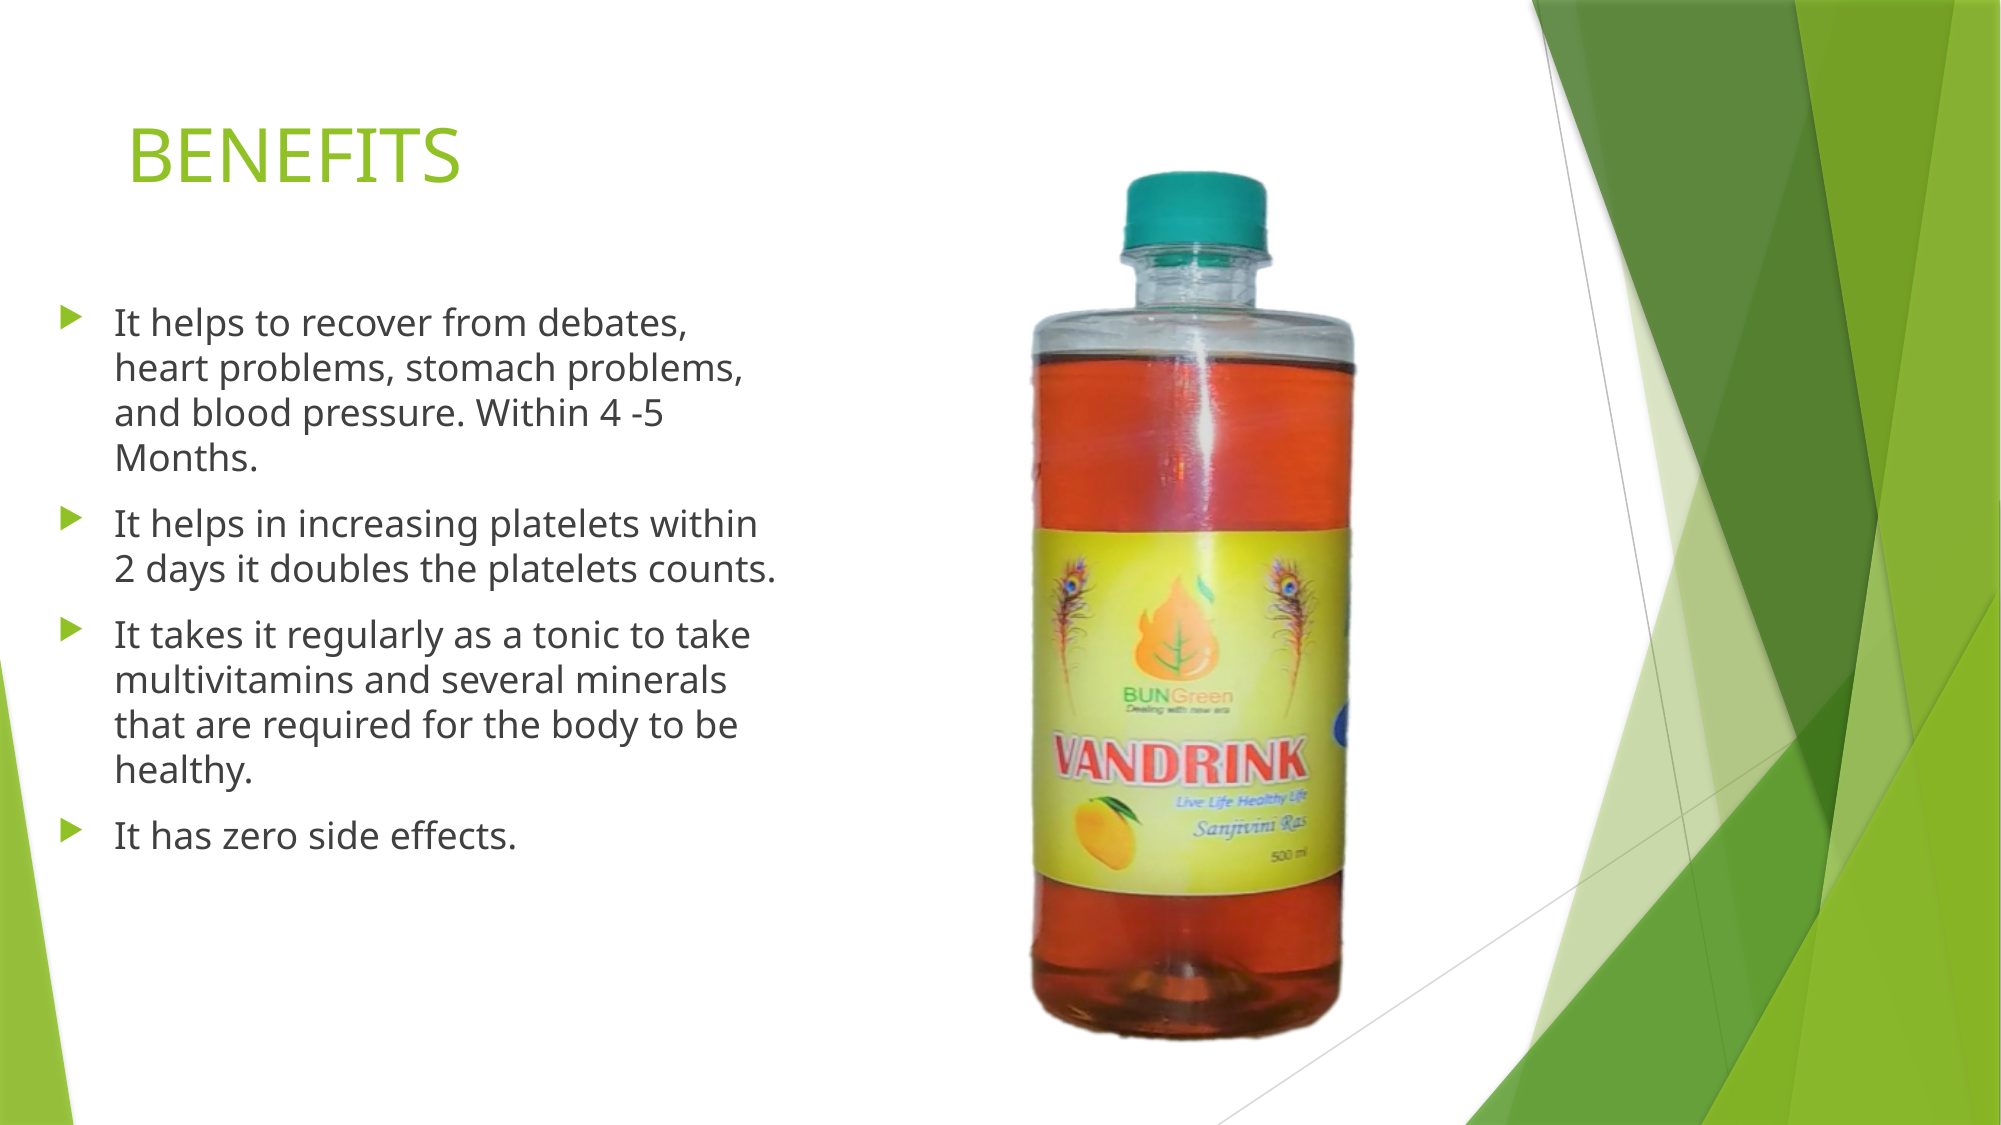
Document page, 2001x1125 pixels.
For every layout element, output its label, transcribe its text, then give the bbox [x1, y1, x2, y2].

picture [893, 141, 1450, 1055]
list It helps to recover from debates, heart problems, stomach problems, and blood pressure. Within 4 -5 Months. It helps in increasing platelets within 2 days it doubles the platelets counts. It takes it regularly as a tonic to take multivitamins and several minerals that are required for the body to be healthy. It has zero side effects. [42, 291, 801, 929]
title BENEFITS [111, 99, 1522, 317]
